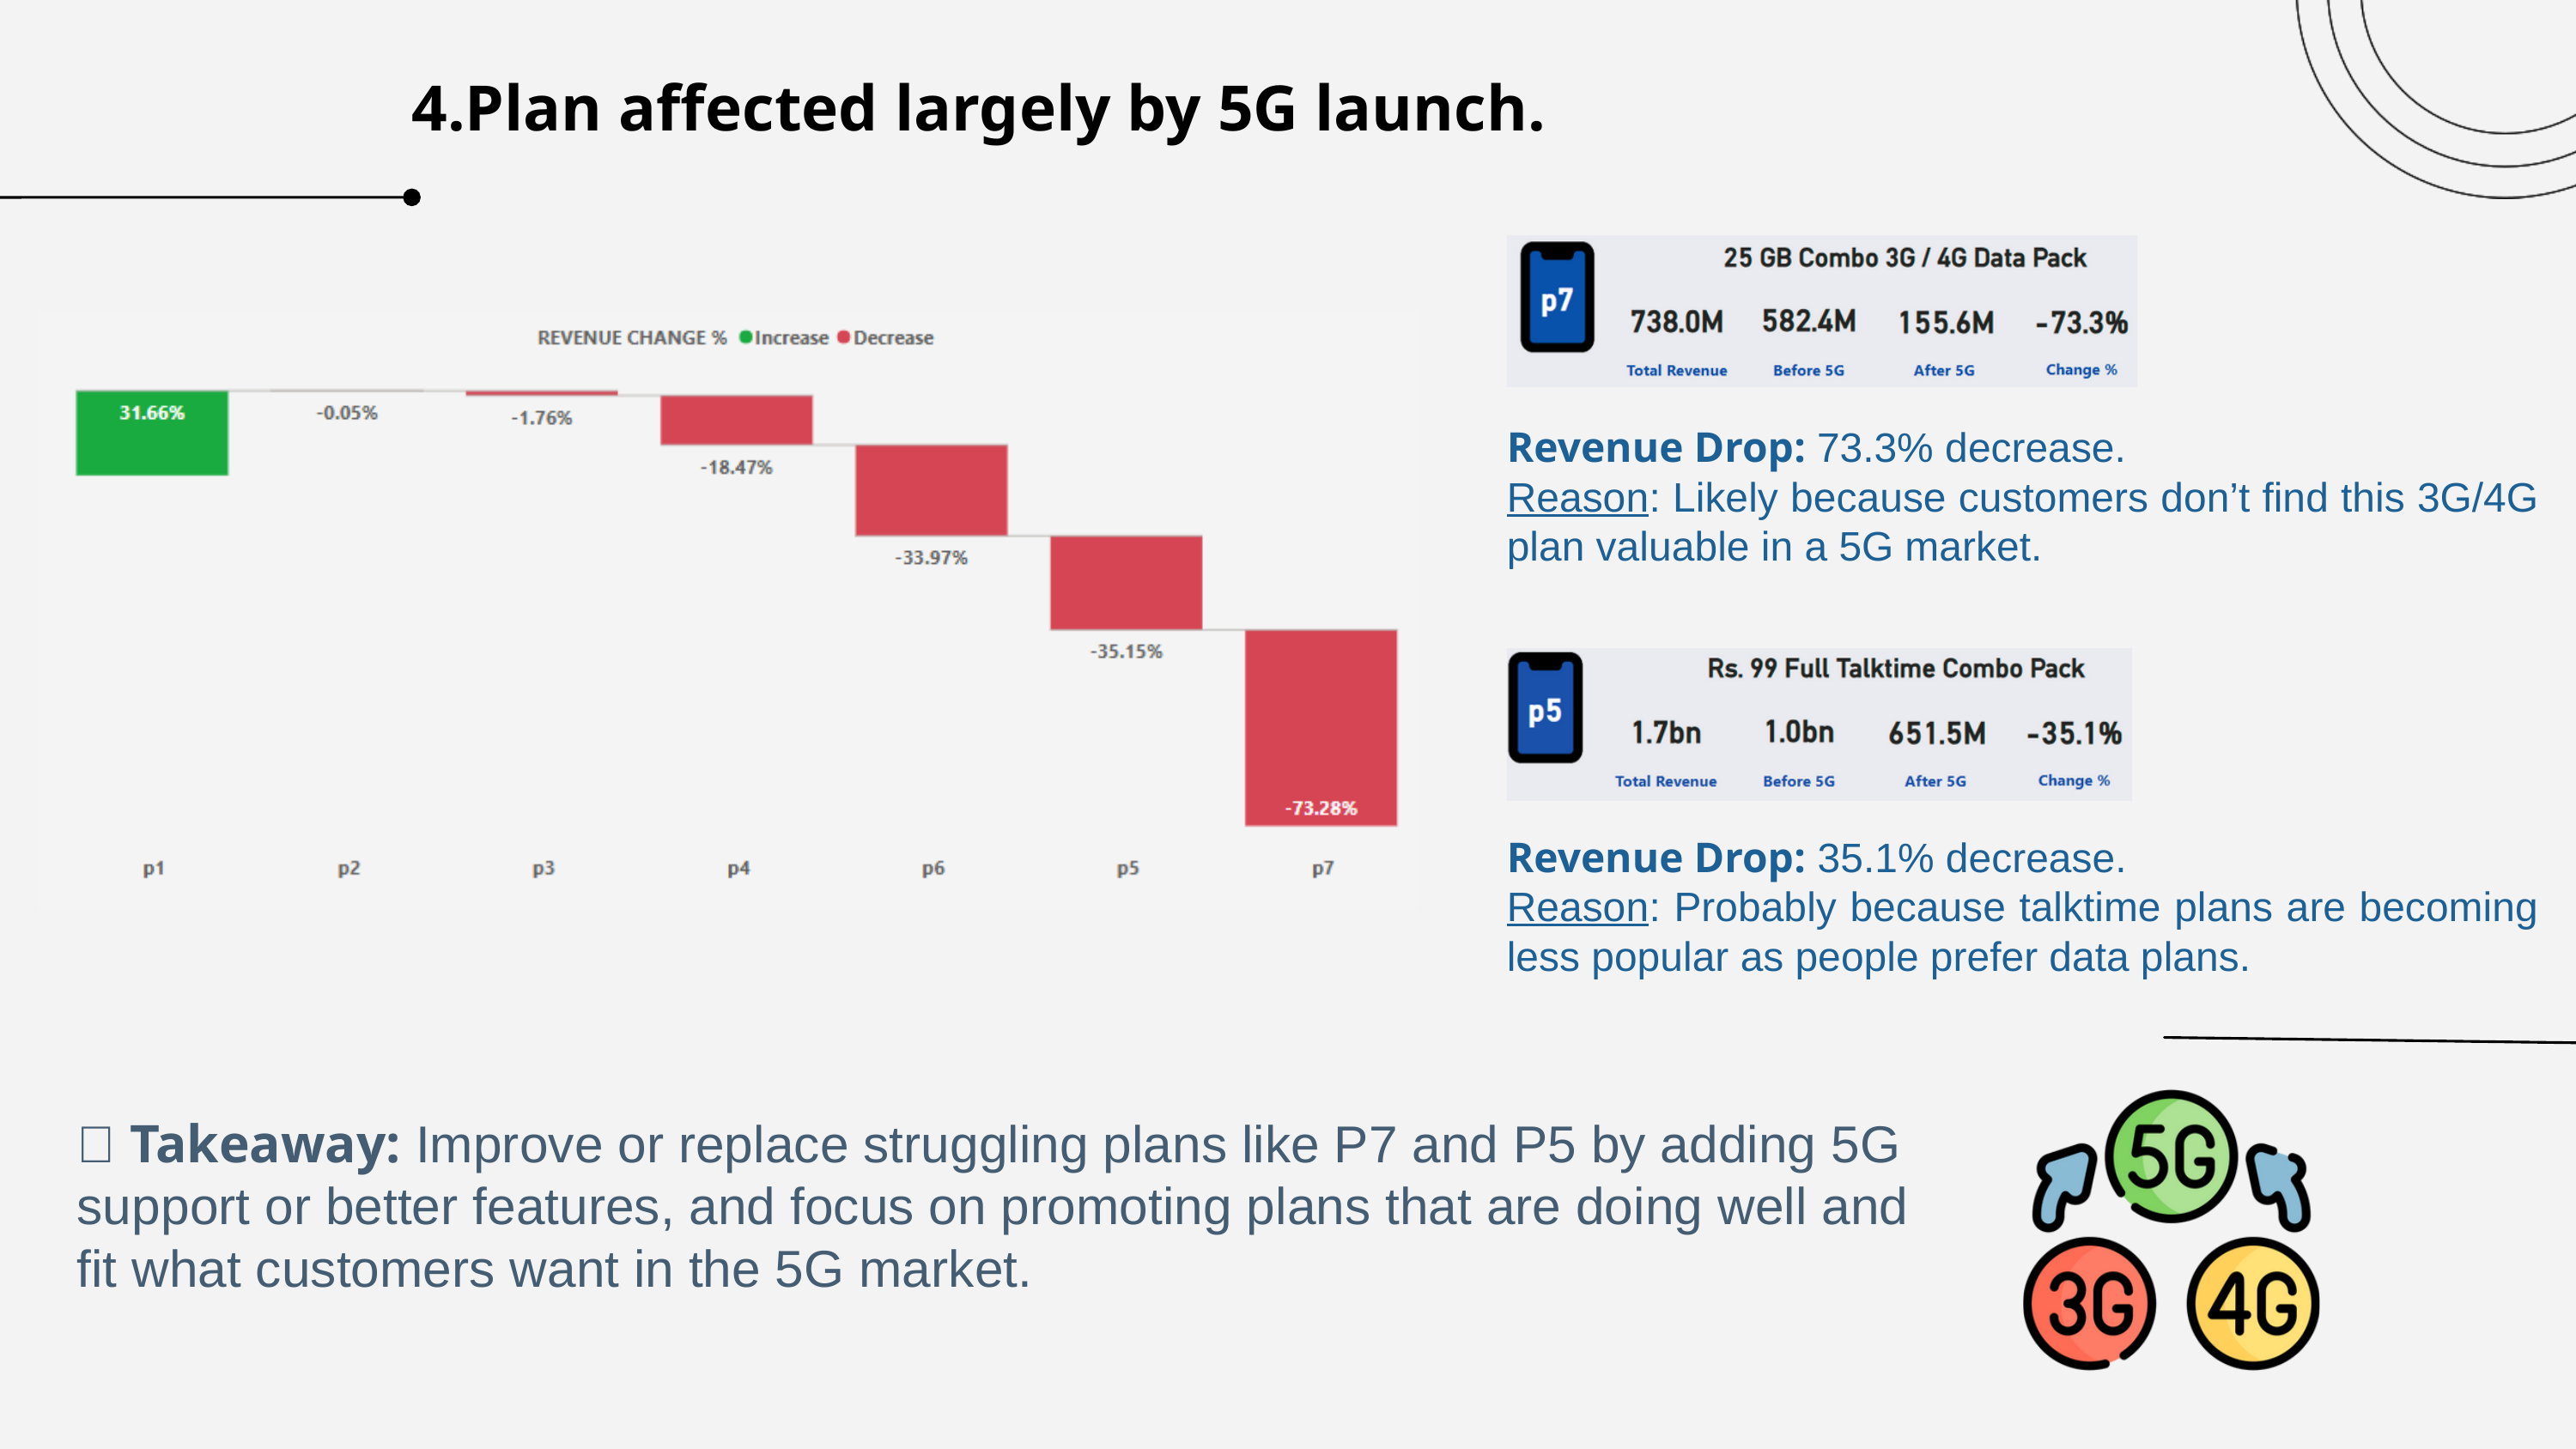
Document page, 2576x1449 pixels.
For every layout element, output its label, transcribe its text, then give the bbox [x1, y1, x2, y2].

text_box 📌 Takeaway: Improve or replace struggling plans like P7 and P5 by adding 5G support or better features, and focus on promoting plans that are doing well and fit what customers want in the 5G market. [76, 1110, 1955, 1298]
text_box Revenue Drop: 35.1% decrease. Reason: Probably because talktime plans are becoming less popular as people prefer data plans. [1506, 831, 2540, 979]
text_box Revenue Drop: 73.3% decrease. Reason: Likely because customers don’t find this 3G/4G plan valuable in a 5G market. [1506, 421, 2540, 570]
text_box [1506, 648, 2133, 801]
text_box 4.Plan affected largely by 5G launch. [411, 68, 1802, 144]
text_box [0, 188, 421, 207]
text_box [2023, 1082, 2320, 1379]
text_box [2293, 0, 2576, 199]
text_box [1506, 235, 2138, 387]
text_box [37, 311, 1419, 911]
